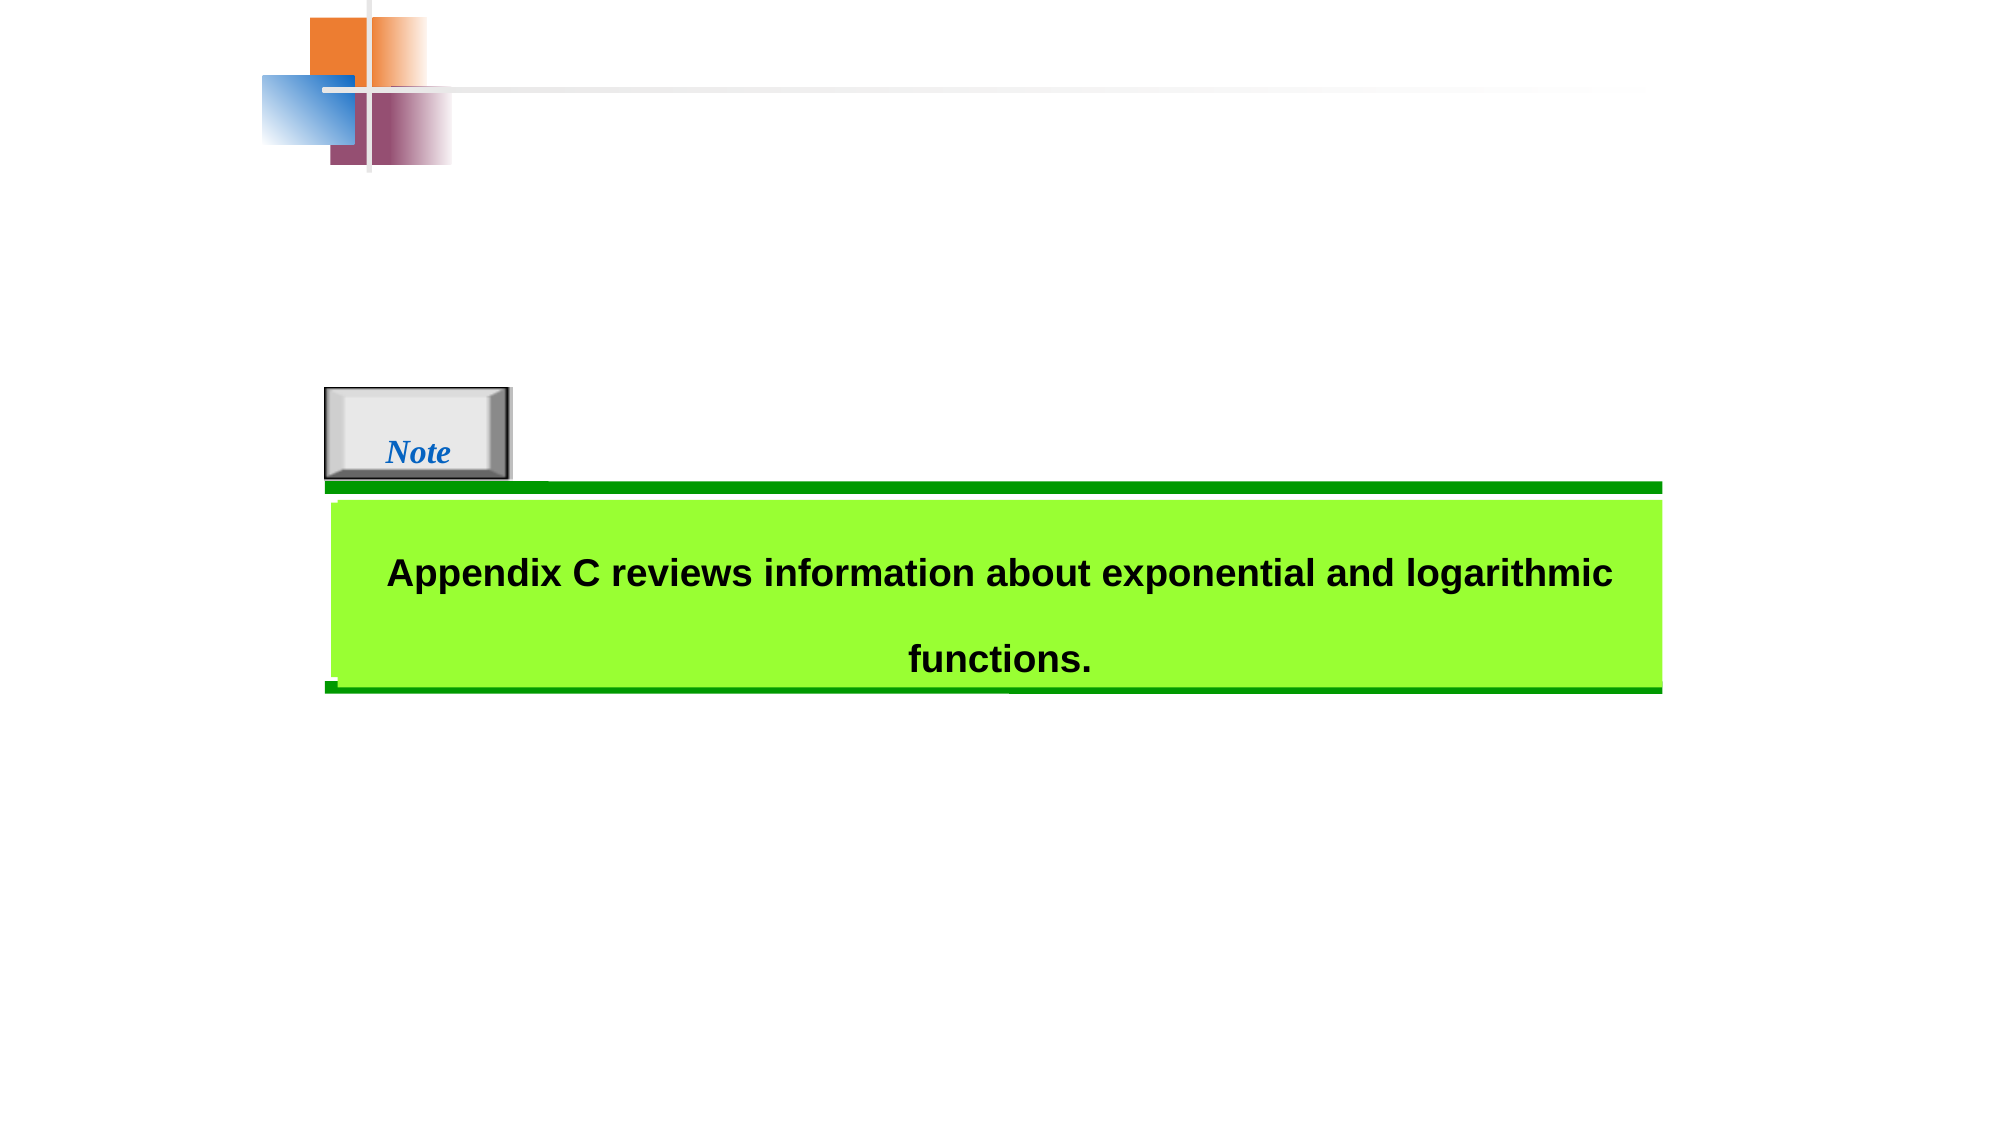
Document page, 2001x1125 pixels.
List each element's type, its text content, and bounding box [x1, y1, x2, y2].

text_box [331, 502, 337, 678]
text_box Appendix C reviews information about exponential and logarithmic functions. [337, 499, 1663, 688]
text_box [330, 93, 366, 165]
text_box [366, 0, 372, 87]
text_box [372, 17, 427, 86]
text_box [391, 93, 452, 165]
text_box [310, 17, 366, 86]
text_box [372, 93, 391, 165]
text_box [324, 387, 513, 481]
text_box [366, 93, 372, 173]
text_box [262, 75, 355, 145]
text_box [322, 87, 1673, 93]
